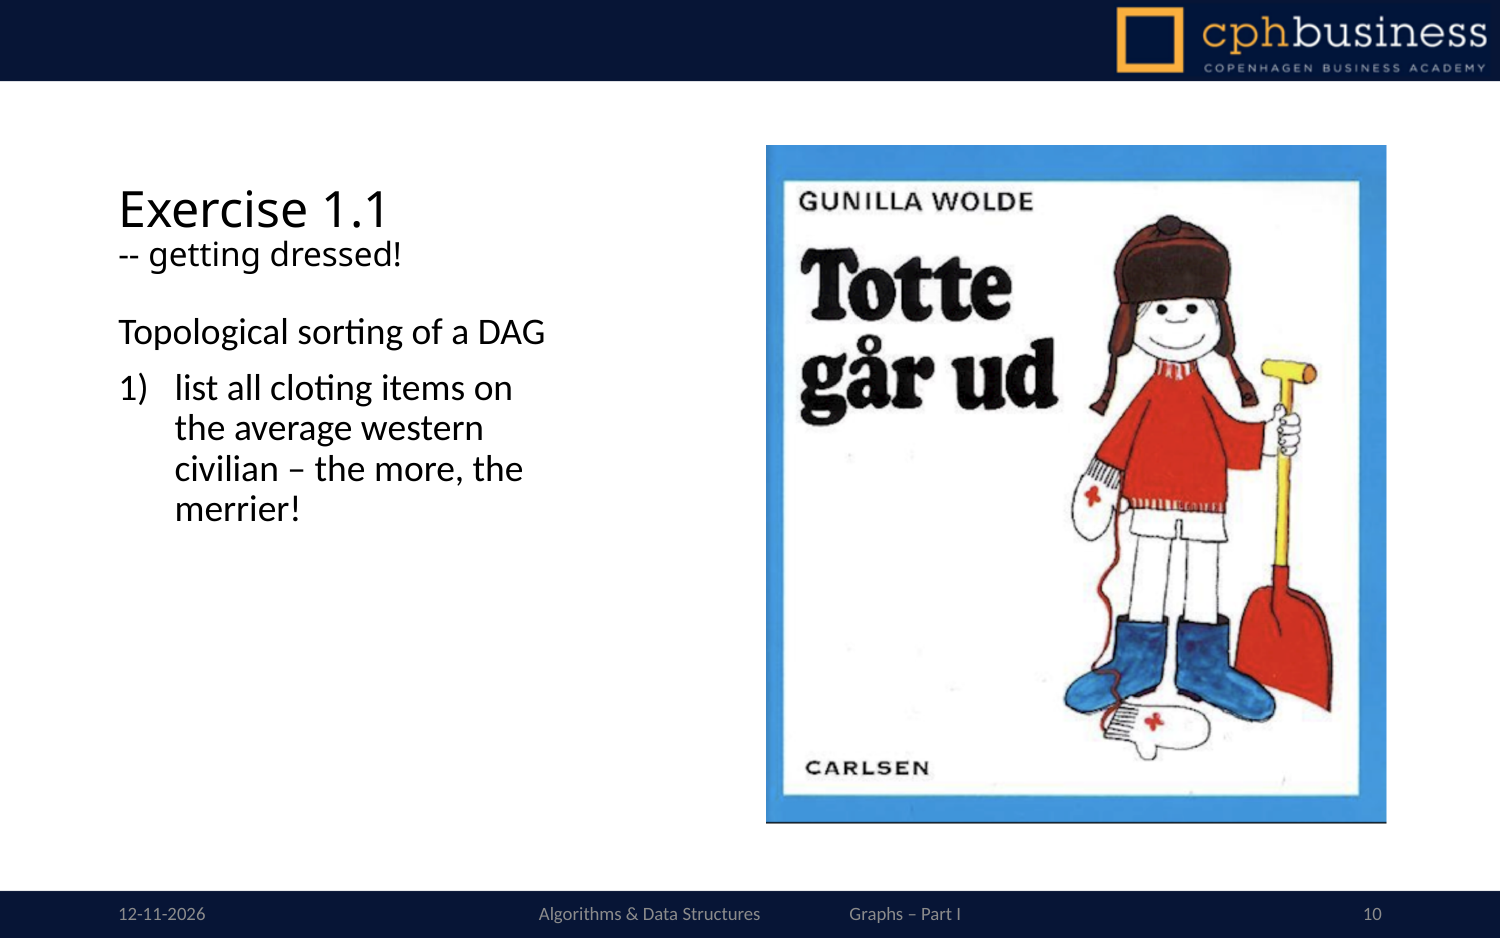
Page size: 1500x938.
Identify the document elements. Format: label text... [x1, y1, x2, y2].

slide_number 10 [1059, 897, 1397, 929]
footer Algorithms & Data Structures Graphs – Part I [496, 897, 1004, 929]
picture [0, 0, 1500, 938]
title Exercise 1.1 -- getting dressed! [103, 135, 711, 282]
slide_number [103, 897, 441, 929]
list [751, 134, 1397, 834]
list Topological sorting of a DAG list all cloting items on the average western civilian – the more, the merrier! [103, 304, 588, 803]
